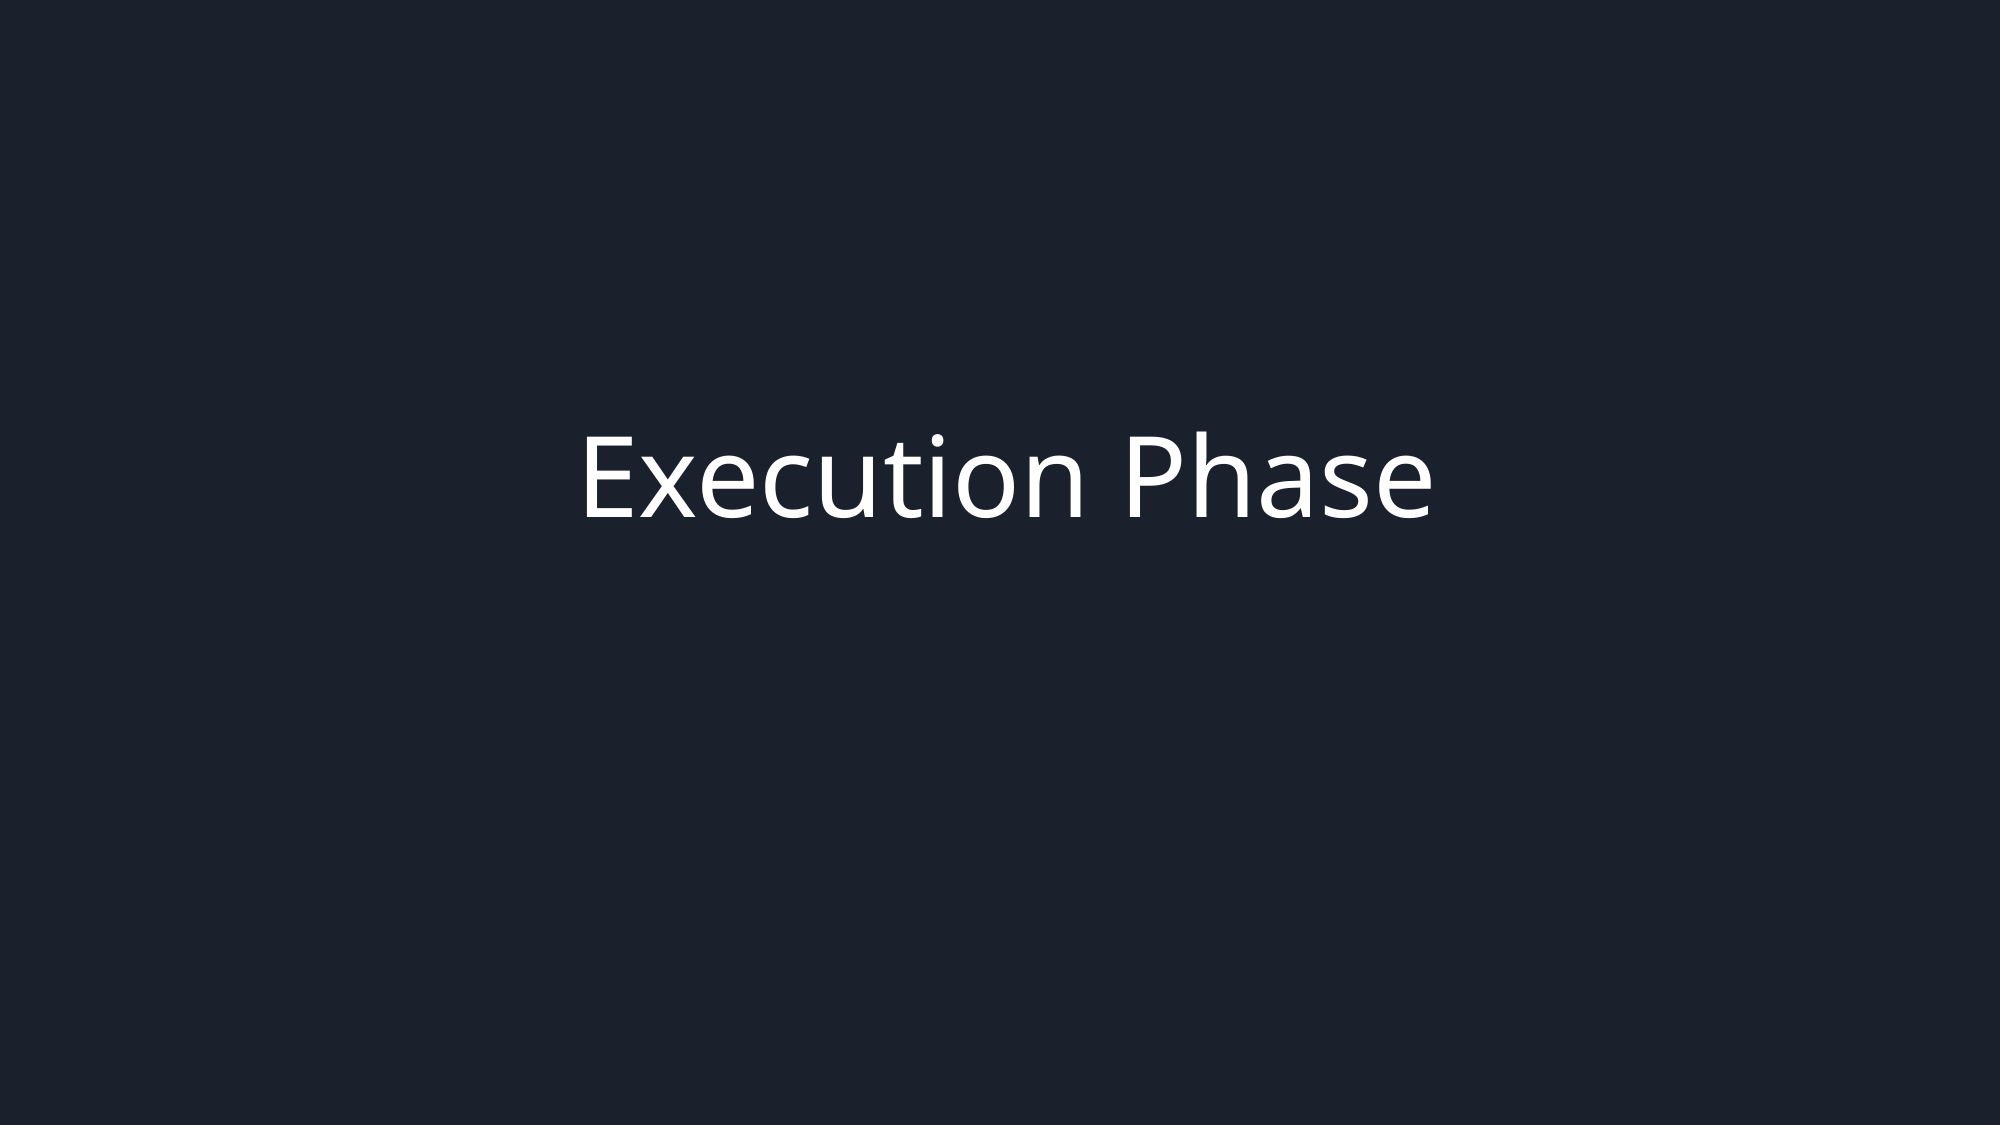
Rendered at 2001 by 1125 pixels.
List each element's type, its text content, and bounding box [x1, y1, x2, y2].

list Execution Phase [187, 91, 1813, 1034]
